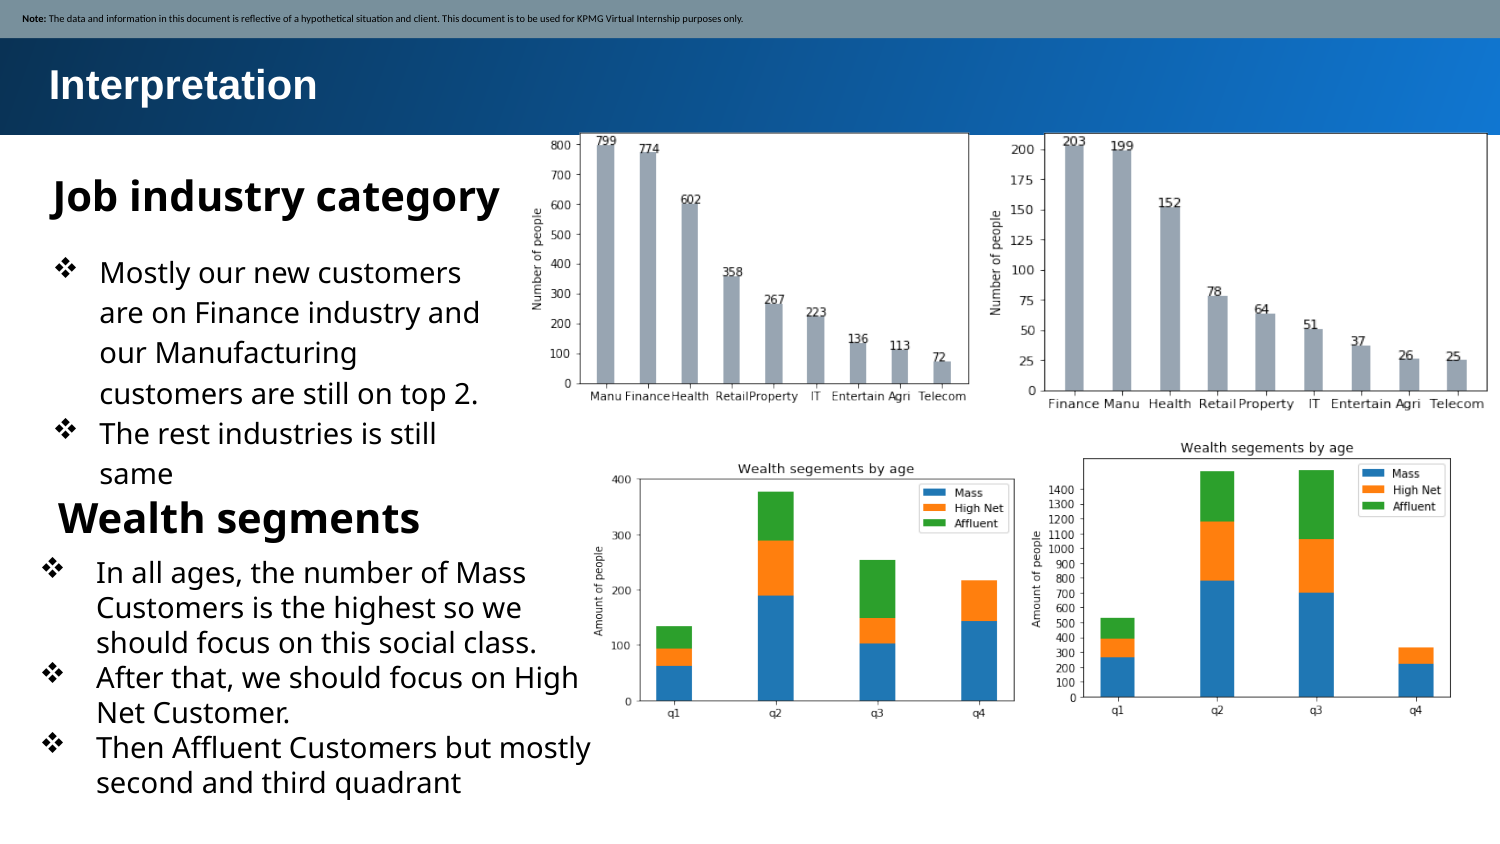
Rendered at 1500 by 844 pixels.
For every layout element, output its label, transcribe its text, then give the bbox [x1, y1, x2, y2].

text_box Interpretation [33, 43, 1439, 124]
text_box In all ages, the number of Mass Customers is the highest so we should focus on this social class. After that, we should focus on High Net Customer. Then Affluent Customers but mostly second and third quadrant [24, 546, 613, 807]
text_box Wealth segments [43, 484, 436, 546]
text_box [0, 39, 1500, 135]
picture [587, 434, 1461, 725]
picture [982, 121, 1500, 419]
picture [524, 121, 981, 411]
text_box Job industry category [37, 146, 518, 235]
text_box Mostly our new customers are on Finance industry and our Manufacturing customers are still on top 2. The rest industries is still same [37, 234, 513, 506]
text_box Note: The data and information in this document is reflective of a hypothetical situation and client. This document is to be used for KPMG Virtual Internship purposes only. [0, 0, 1500, 39]
